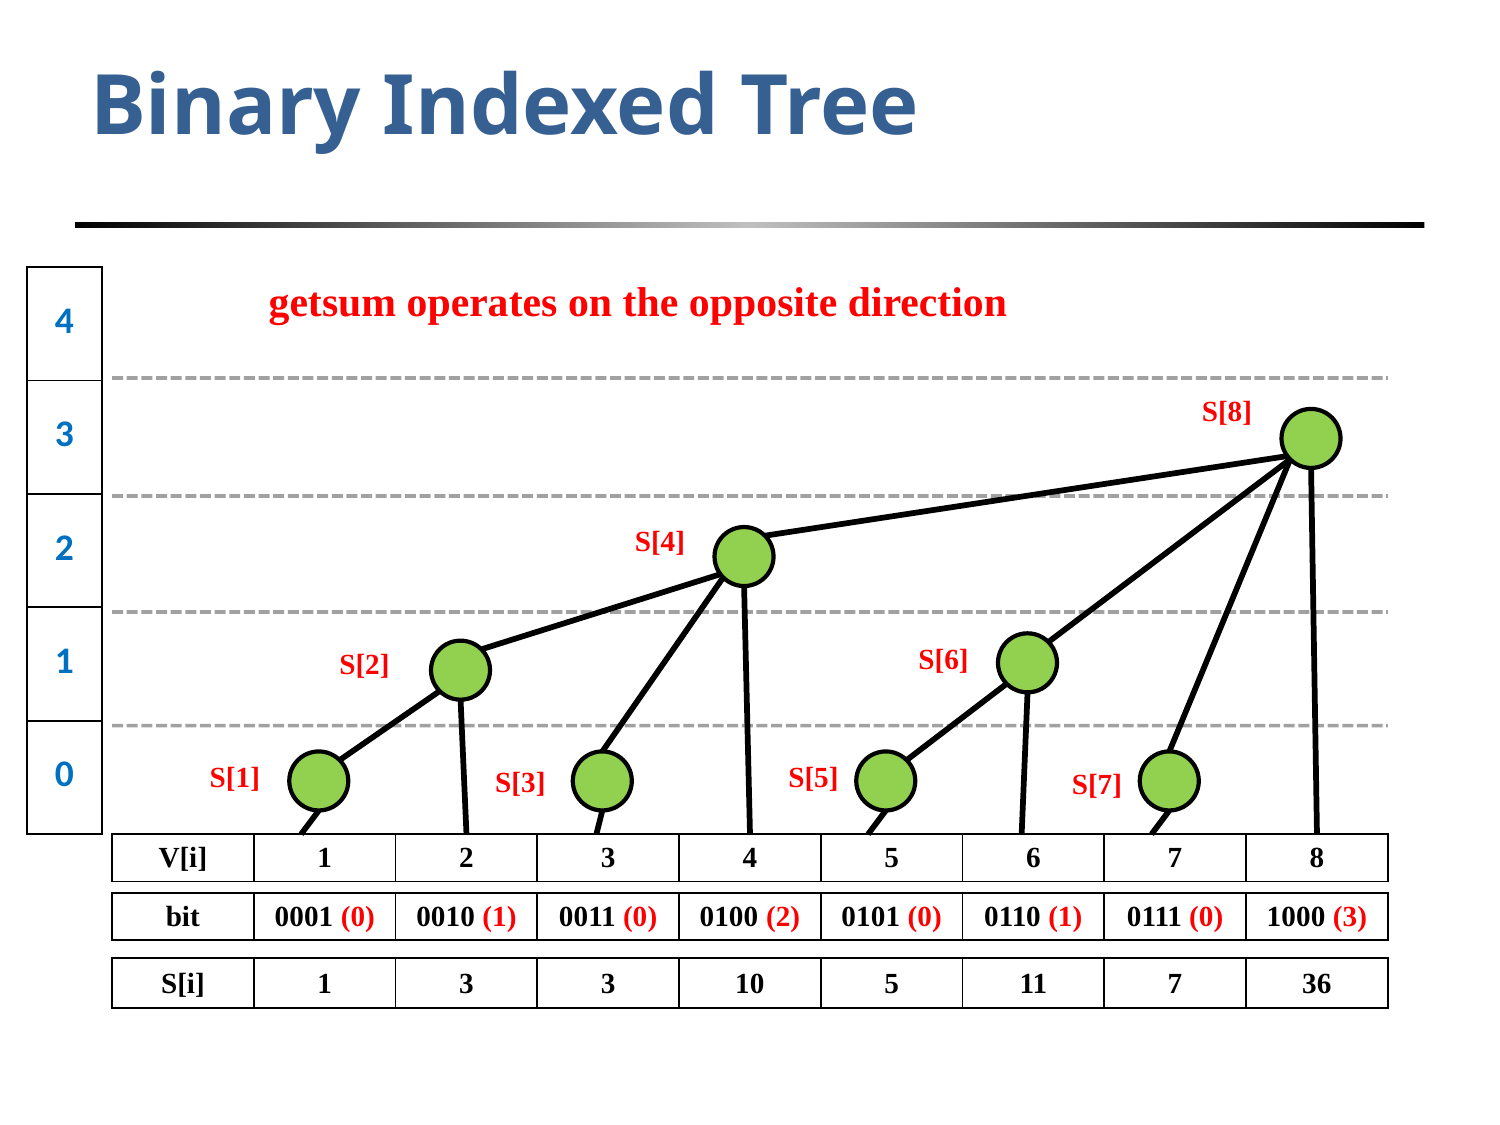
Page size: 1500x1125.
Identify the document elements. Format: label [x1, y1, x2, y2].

table_header [538, 959, 678, 1007]
table_header [538, 894, 678, 939]
table_header [538, 835, 678, 881]
table_cell [28, 722, 101, 833]
table_header [1247, 959, 1387, 1007]
text_box [620, 515, 703, 565]
table_header [396, 835, 536, 881]
table_header [255, 959, 395, 1007]
table_header [680, 894, 820, 939]
table_header [113, 894, 253, 939]
table_header [28, 268, 101, 380]
text_box [287, 749, 351, 832]
table_header [963, 835, 1103, 881]
table_header [113, 959, 253, 1007]
table_header [255, 894, 395, 939]
text_box [111, 385, 1498, 832]
table_header [822, 835, 962, 881]
table_cell [28, 495, 101, 606]
table_header [963, 959, 1103, 1007]
table_header [396, 894, 536, 939]
text_box [194, 751, 278, 802]
table_header [680, 959, 820, 1007]
table_header [396, 959, 536, 1007]
table_header [822, 959, 962, 1007]
text_box [570, 749, 634, 813]
table_header [1247, 894, 1387, 939]
table_cell [28, 381, 101, 493]
text_box [253, 267, 1091, 332]
table_header [1105, 894, 1245, 939]
table_header [255, 835, 395, 881]
table_header [822, 894, 962, 939]
text_box [587, 819, 612, 826]
title [75, 45, 1425, 157]
table_header [963, 894, 1103, 939]
table_header [1105, 959, 1245, 1007]
table_header [1105, 835, 1245, 881]
table_cell [28, 608, 101, 720]
table_header [1247, 835, 1387, 881]
table_header [680, 835, 820, 881]
table_header [113, 835, 253, 881]
text_box [773, 749, 918, 832]
